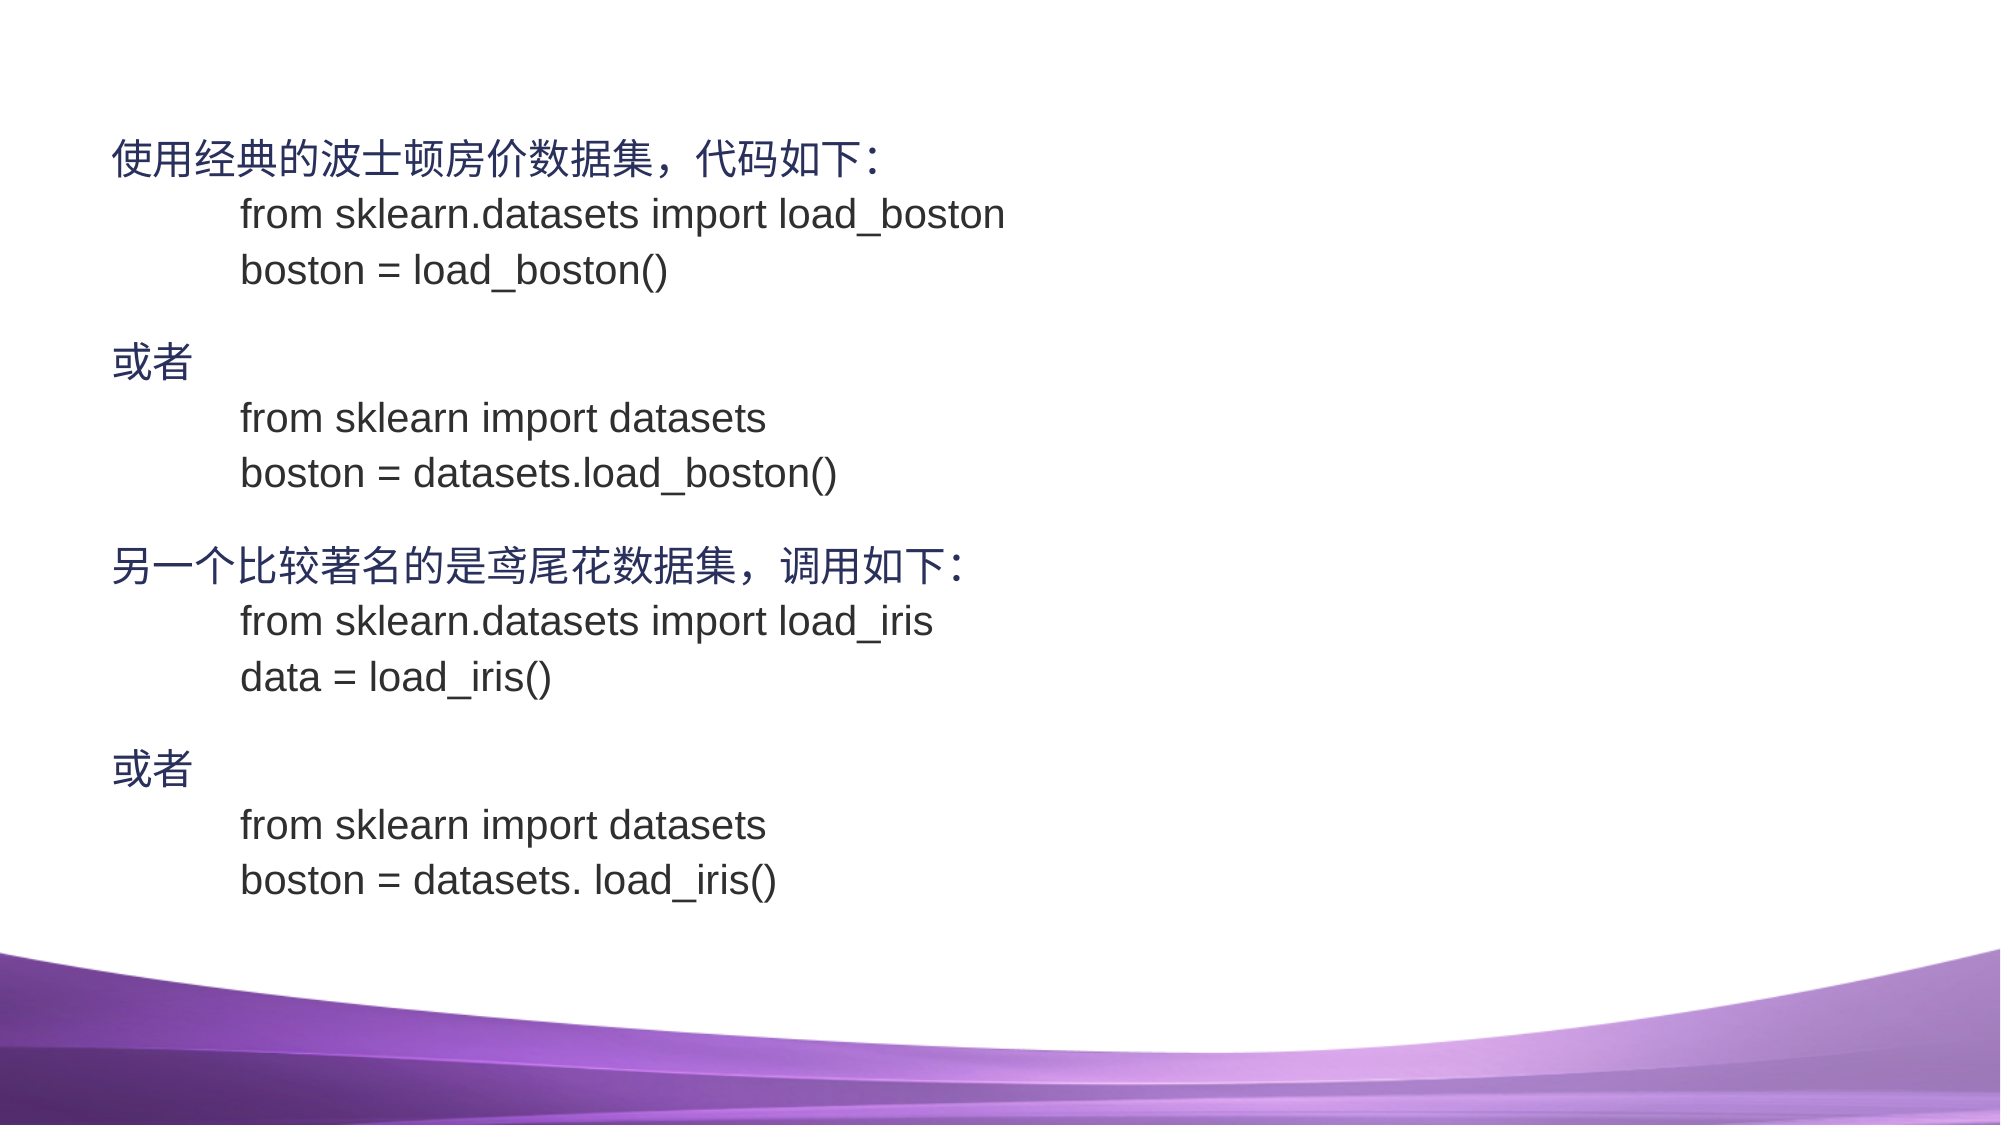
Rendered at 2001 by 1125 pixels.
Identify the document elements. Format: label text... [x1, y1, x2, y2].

list 使用经典的波士顿房价数据集，代码如下： from sklearn.datasets import load_boston boston = load_boston() 或者 from sklearn import datasets boston = datasets.load_boston() 另一个比较著名的是鸢尾花数据集，调用如下： from sklearn.datasets import load_iris data = load_iris() 或者 from sklearn import datasets boston = datasets. load_iris() [96, 119, 1910, 972]
picture [0, 943, 2001, 1125]
